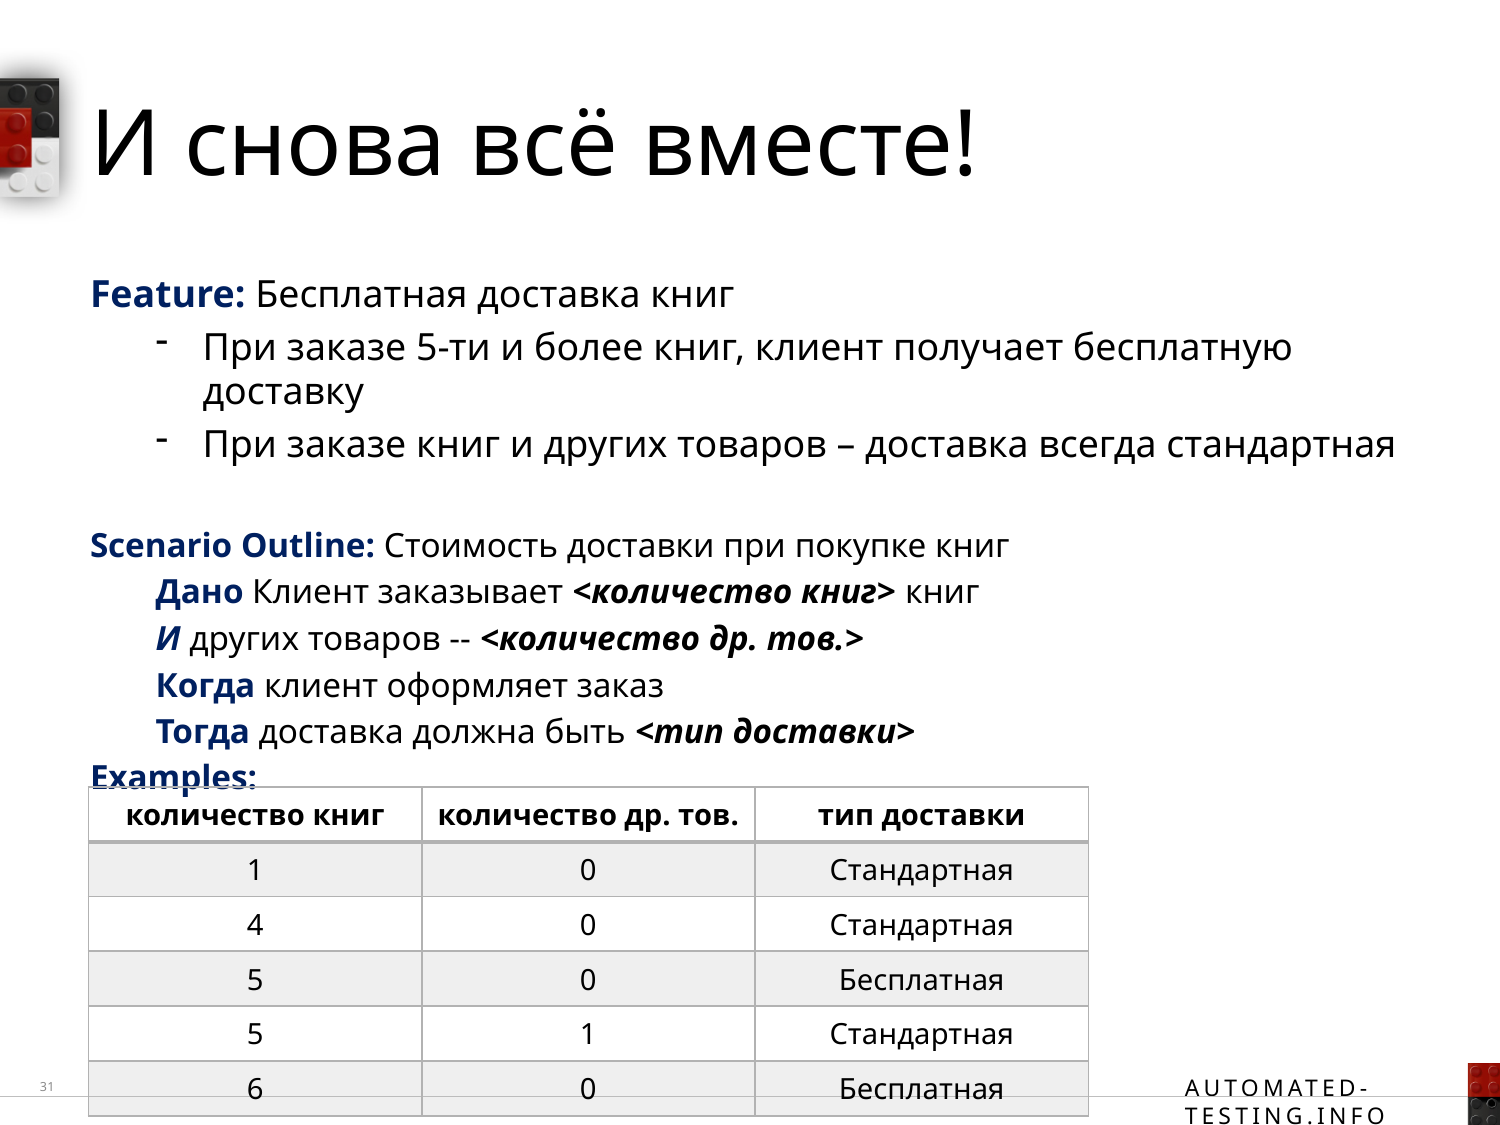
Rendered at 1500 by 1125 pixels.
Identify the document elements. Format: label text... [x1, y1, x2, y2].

table_cell 0 [423, 897, 754, 950]
list Feature: Бесплатная доставка книг При заказе 5-ти и более книг, клиент получает бесплатную доставку При заказе книг и других товаров – доставка всегда стандартная Scenario Outline: Стоимость доставки при покупке книг Дано Клиент заказывает <количество книг> книг И других товаров -- <количество др. тов.> Когда клиент оформляет заказ Тогда доставка должна быть <тип доставки> Examples: [75, 262, 1425, 1005]
picture [0, 79, 59, 196]
table_cell Стандартная [756, 1007, 1088, 1060]
picture [1467, 1063, 1500, 1125]
table_cell 0 [423, 952, 754, 1005]
table_cell 1 [89, 844, 421, 896]
table_header количество книг [89, 788, 421, 840]
table_cell Стандартная [756, 897, 1088, 950]
table_cell Бесплатная [756, 1062, 1088, 1115]
table_cell 0 [423, 844, 754, 896]
table_cell 1 [423, 1007, 754, 1060]
table_cell Бесплатная [756, 952, 1088, 1005]
table_header тип доставки [756, 788, 1088, 840]
table_cell 5 [89, 1007, 421, 1060]
title И снова всё вместе! [75, 45, 1425, 233]
table_header количество др. тов. [423, 788, 754, 840]
table_cell 4 [89, 897, 421, 950]
table_cell 5 [89, 952, 421, 1005]
table_cell Стандартная [756, 844, 1088, 896]
table_cell 6 [89, 1062, 421, 1115]
slide_number 31 [5, 1073, 88, 1102]
table_cell 0 [423, 1062, 754, 1115]
